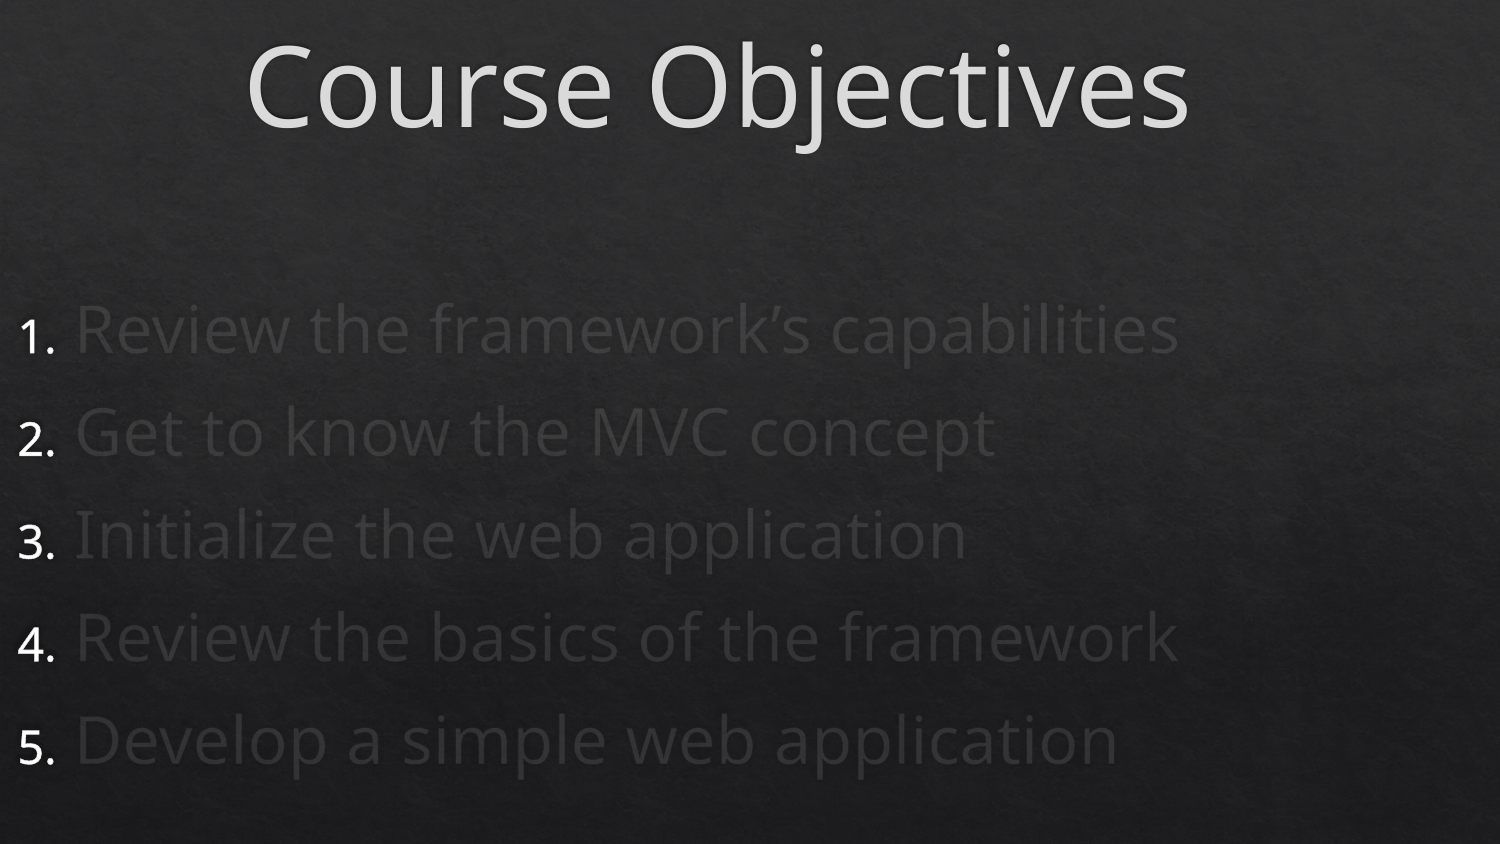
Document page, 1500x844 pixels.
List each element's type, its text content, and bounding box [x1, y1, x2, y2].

subtitle Review the framework’s capabilities Get to know the MVC concept Initialize the web application Review the basics of the framework Develop a simple web application [2, 278, 1500, 844]
title Course Objectives [2, 0, 1260, 158]
